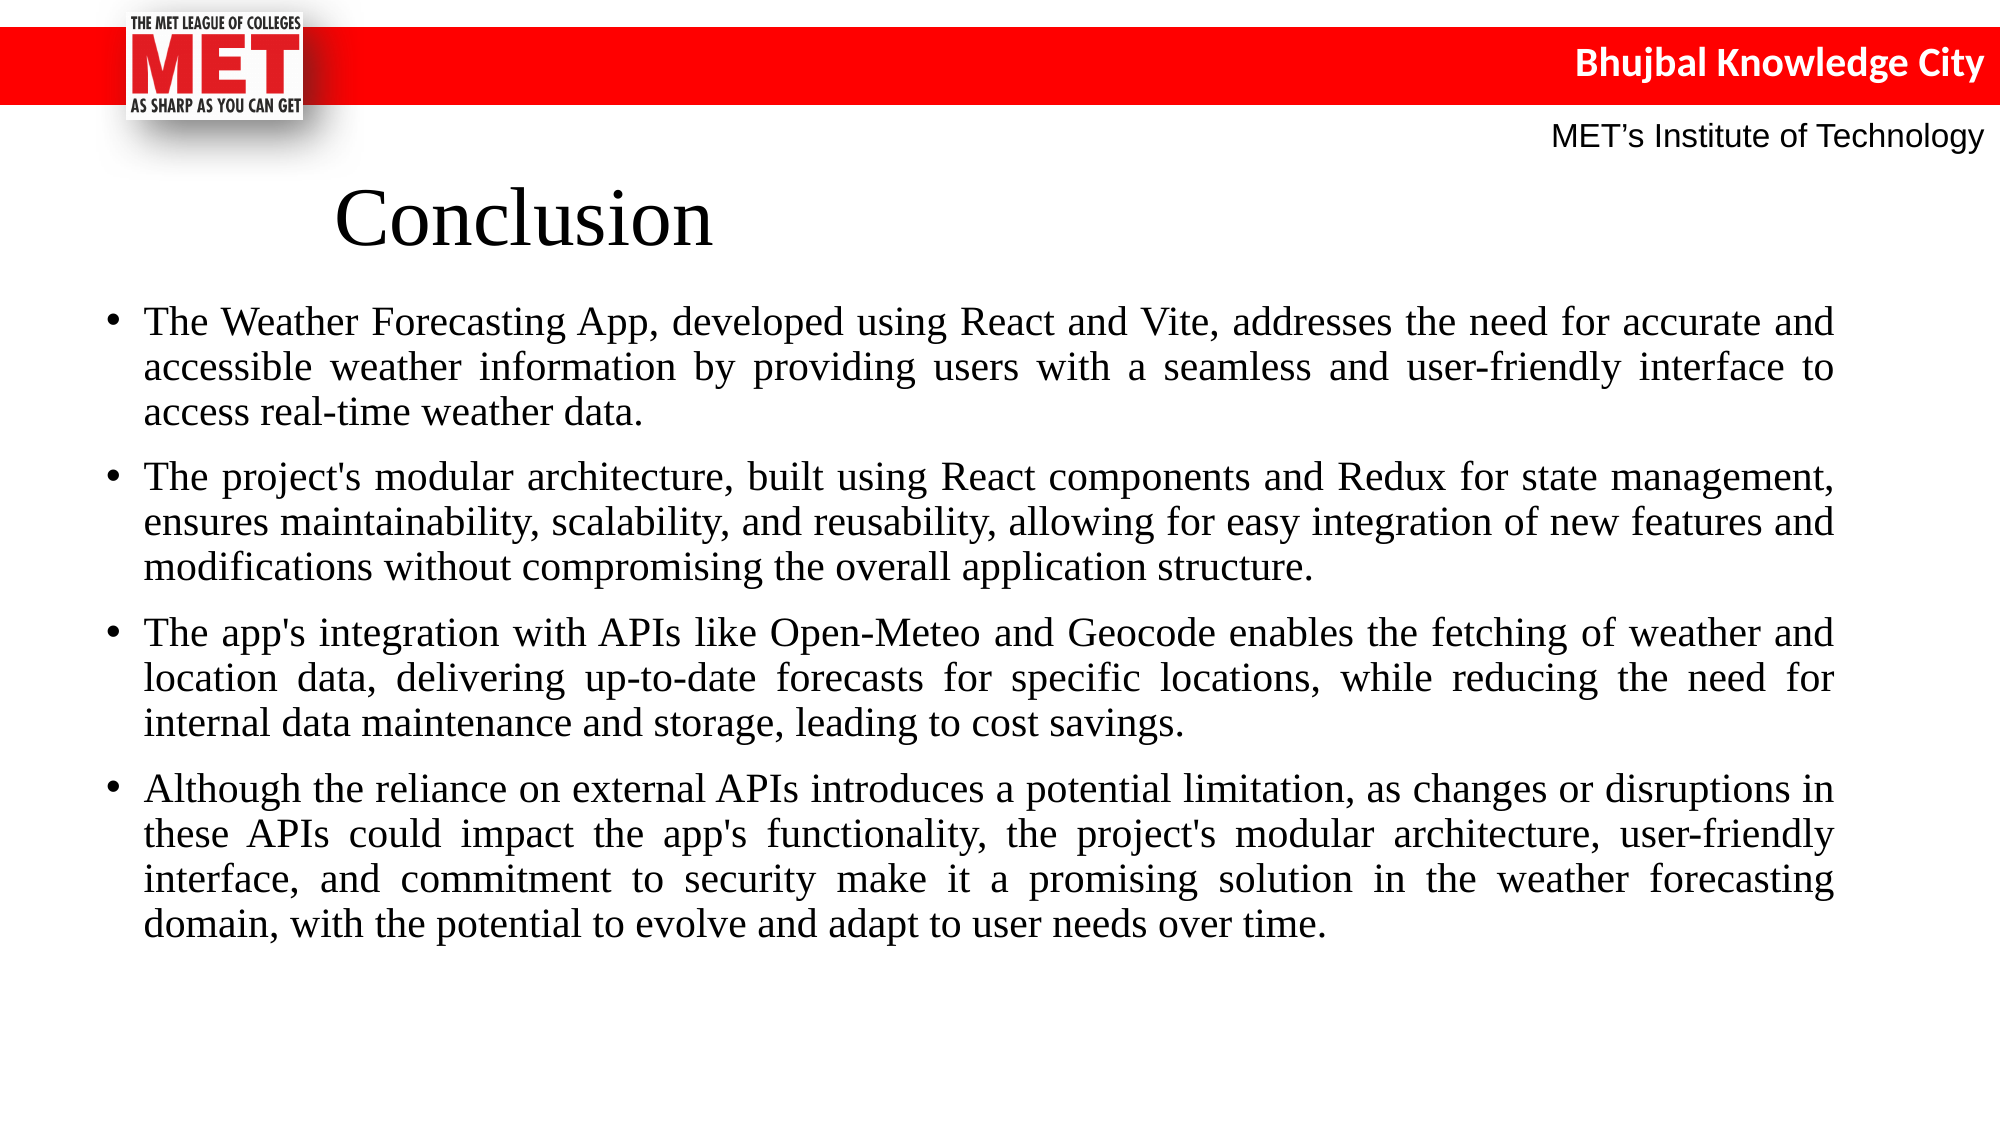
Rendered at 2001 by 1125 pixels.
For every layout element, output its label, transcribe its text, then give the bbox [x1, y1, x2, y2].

list The Weather Forecasting App, developed using React and Vite, addresses the need for accurate and accessible weather information by providing users with a seamless and user-friendly interface to access real-time weather data. The project's modular architecture, built using React components and Redux for state management, ensures maintainability, scalability, and reusability, allowing for easy integration of new features and modifications without compromising the overall application structure. The app's integration with APIs like Open-Meteo and Geocode enables the fetching of weather and location data, delivering up-to-date forecasts for specific locations, while reducing the need for internal data maintenance and storage, leading to cost savings. Although the reliance on external APIs introduces a potential limitation, as changes or disruptions in these APIs could impact the app's functionality, the project's modular architecture, user-friendly interface, and commitment to security make it a promising solution in the weather forecasting domain, with the potential to evolve and adapt to user needs over time. [91, 291, 1852, 997]
title Conclusion [319, 163, 1670, 275]
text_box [0, 12, 2000, 163]
